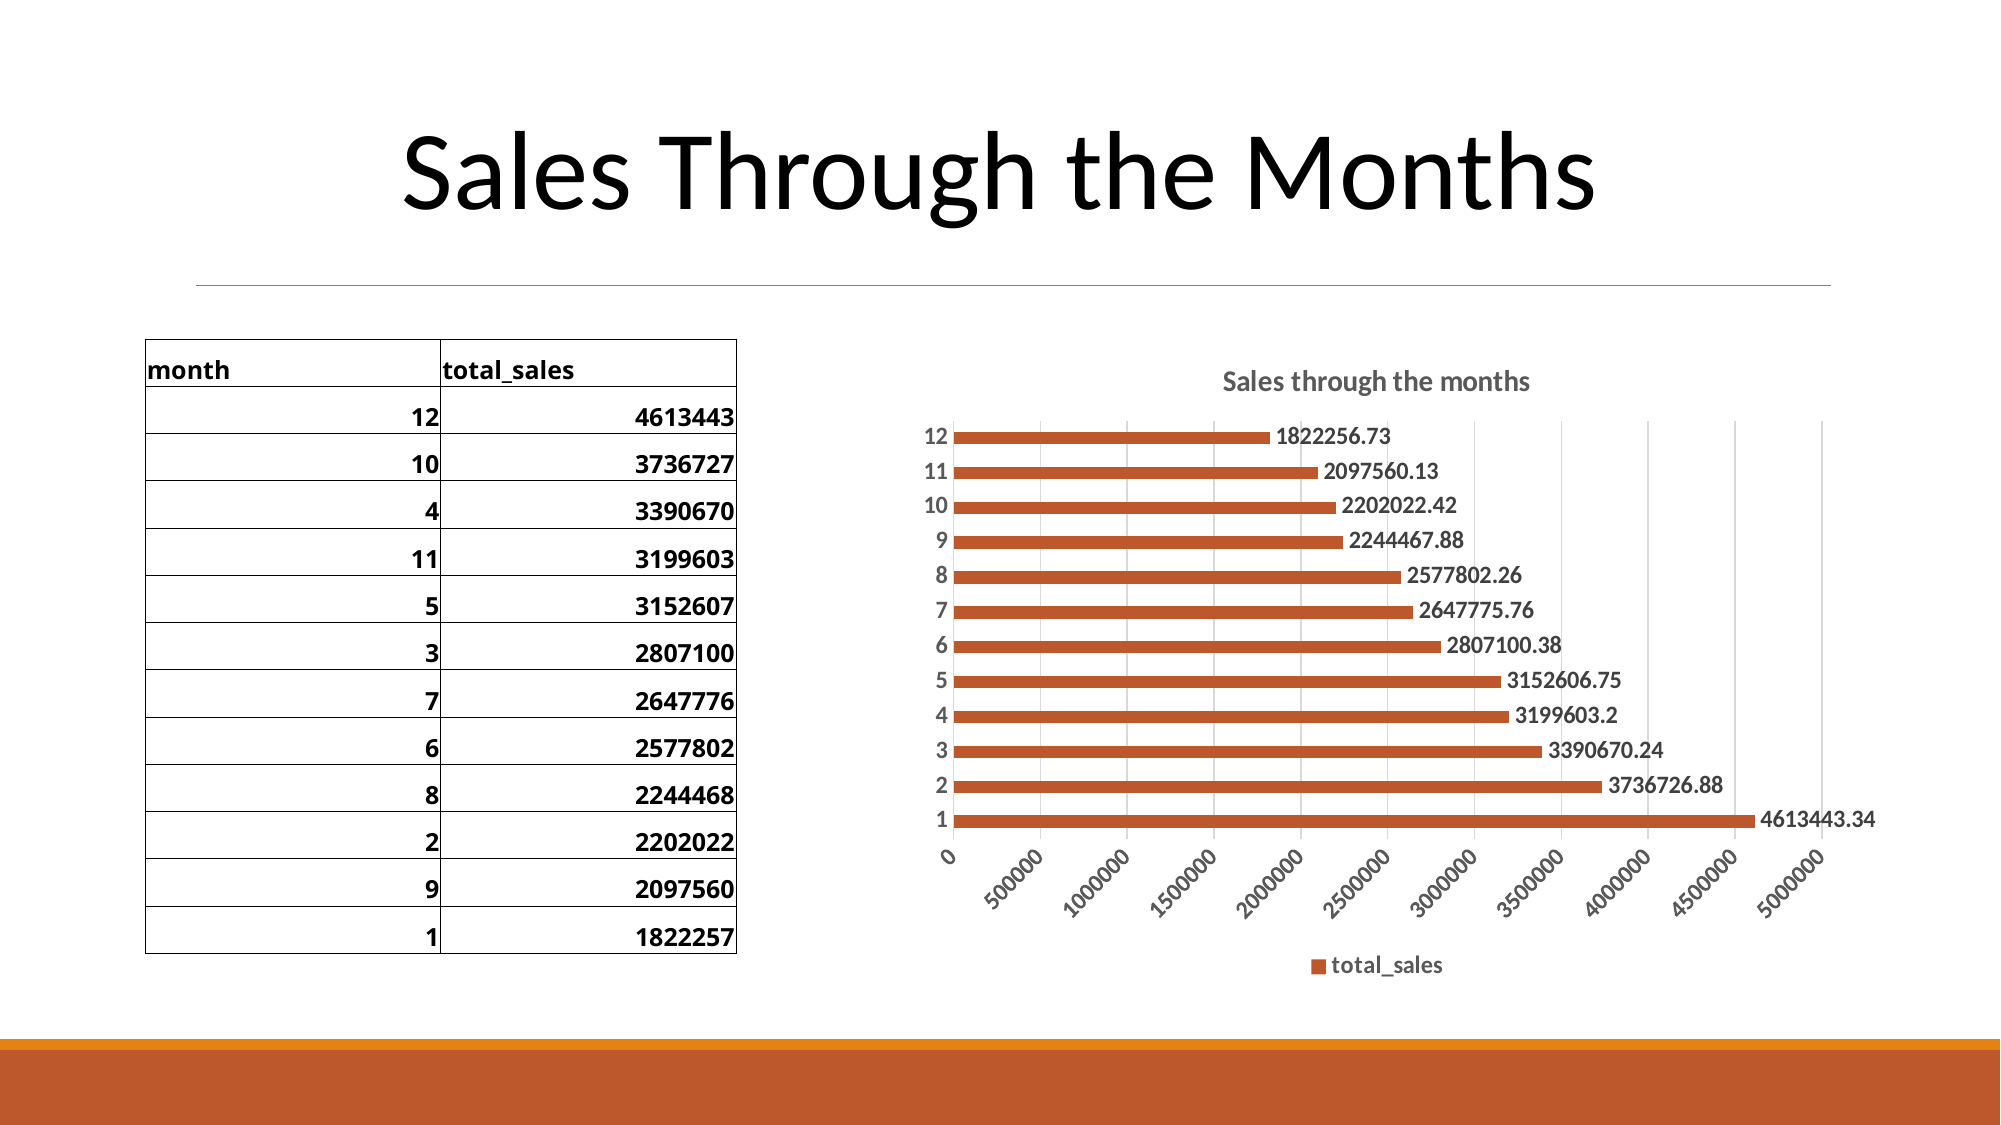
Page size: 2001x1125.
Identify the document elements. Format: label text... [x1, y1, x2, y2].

table_cell 2202022 [441, 812, 736, 858]
table_cell 7 [146, 670, 440, 717]
table_cell 3390670 [441, 481, 736, 528]
table_cell 2647776 [441, 670, 736, 717]
table_cell 3199603 [441, 529, 736, 575]
table_cell 3 [146, 623, 440, 669]
table_cell 3736727 [441, 434, 736, 480]
text_box Sales Through the Months [386, 89, 1614, 240]
table_cell 9 [146, 859, 440, 906]
table_cell 3152607 [441, 576, 736, 622]
table_cell 4613443 [441, 387, 736, 433]
table_cell 4 [146, 481, 440, 528]
table_cell 1822257 [441, 907, 736, 953]
table_cell 5 [146, 576, 440, 622]
chart [904, 338, 1878, 986]
table_cell 2807100 [441, 623, 736, 669]
table_header month [146, 340, 440, 386]
table_cell 2577802 [441, 718, 736, 764]
table_cell 2244468 [441, 765, 736, 811]
table_cell 12 [146, 387, 440, 433]
table_cell 6 [146, 718, 440, 764]
table_cell 10 [146, 434, 440, 480]
table_cell 1 [146, 907, 440, 953]
table_cell 11 [146, 529, 440, 575]
table_header total_sales [441, 340, 736, 386]
table_cell 2 [146, 812, 440, 858]
table_cell 8 [146, 765, 440, 811]
table_cell 2097560 [441, 859, 736, 906]
